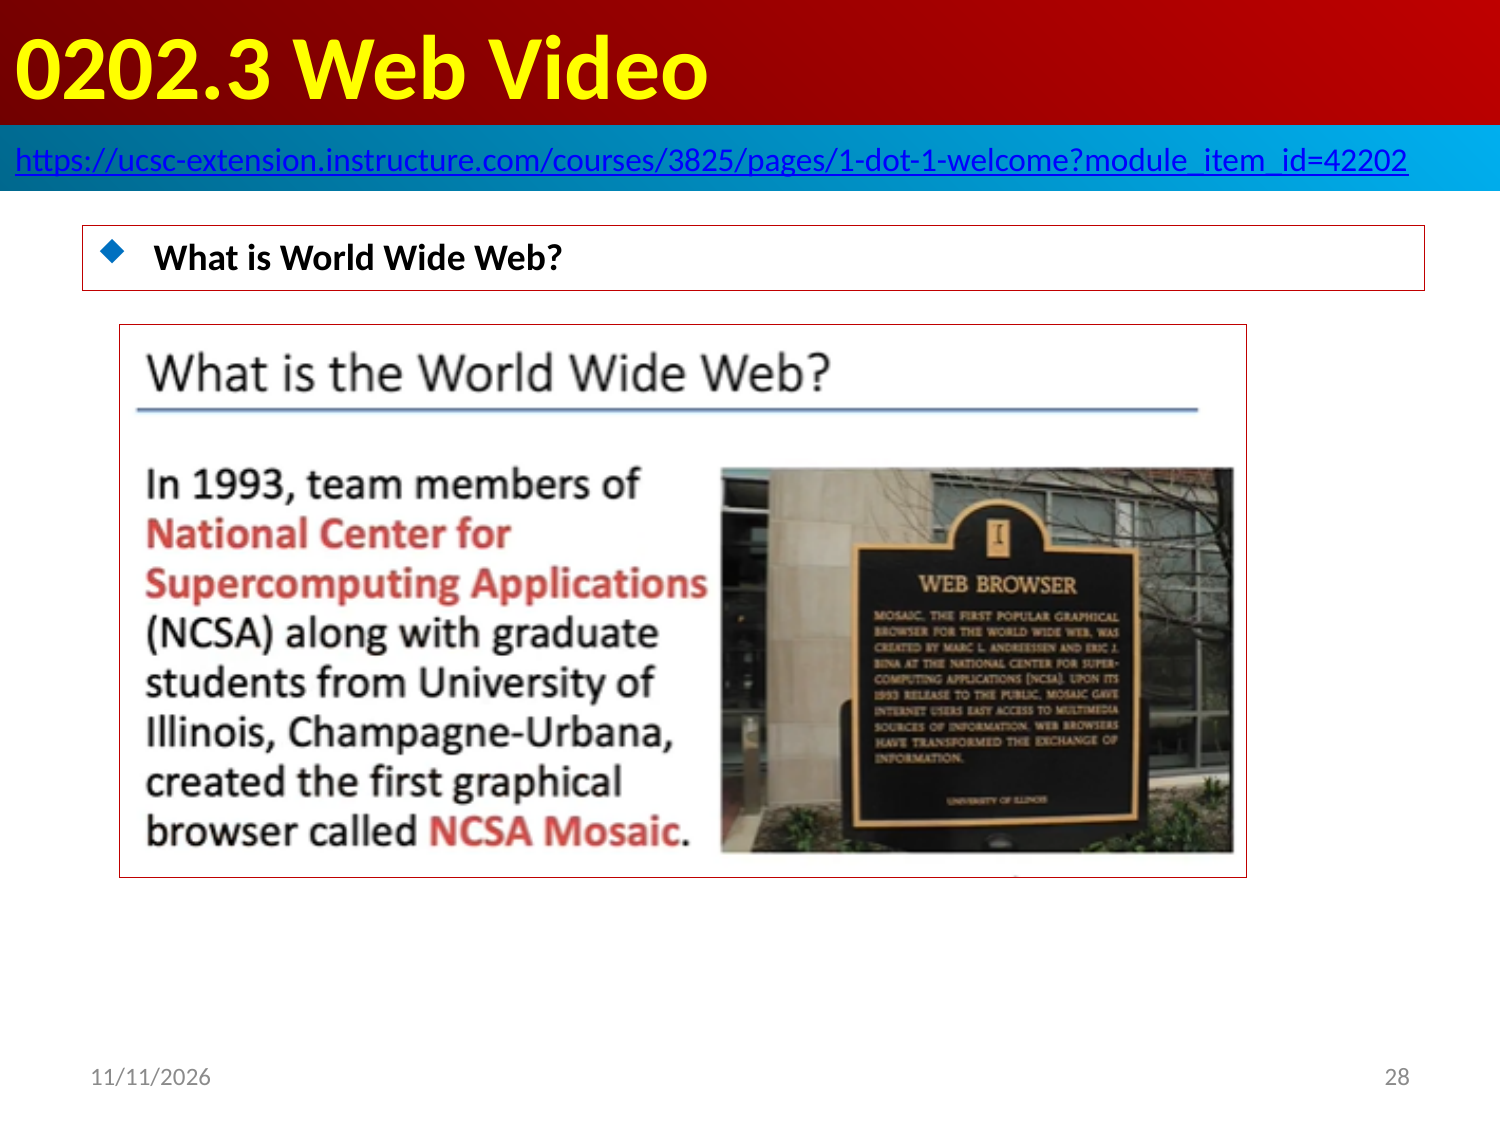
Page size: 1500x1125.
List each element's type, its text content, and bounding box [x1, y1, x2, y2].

title 0202.3 Web Video [0, 0, 1500, 125]
picture [119, 324, 1247, 878]
subtitle What is World Wide Web? [82, 225, 1425, 291]
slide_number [75, 1042, 425, 1109]
text_box [119, 52, 183, 109]
slide_number 28 [1074, 1042, 1425, 1109]
text_box https://ucsc-extension.instructure.com/courses/3825/pages/1-dot-1-welcome?module_item_id=42202 [0, 125, 1500, 191]
